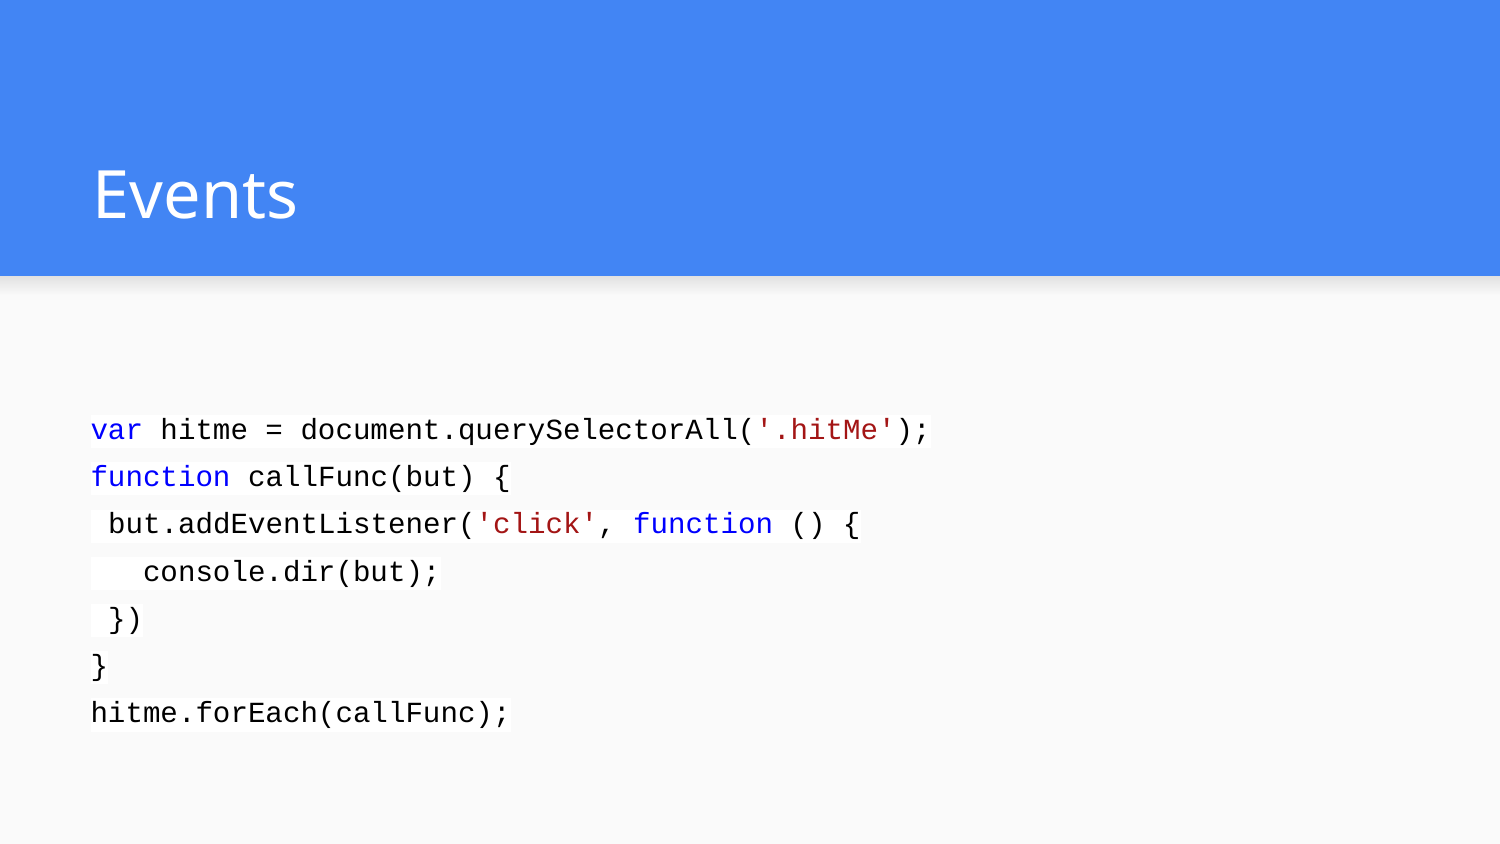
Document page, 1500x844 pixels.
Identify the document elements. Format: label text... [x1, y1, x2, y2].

title Events [77, 121, 1427, 248]
list var hitme = document.querySelectorAll('.hitMe'); function callFunc(but) { but.addEventListener('click', function () { console.dir(but); }) } hitme.forEach(callFunc); [75, 383, 1425, 736]
